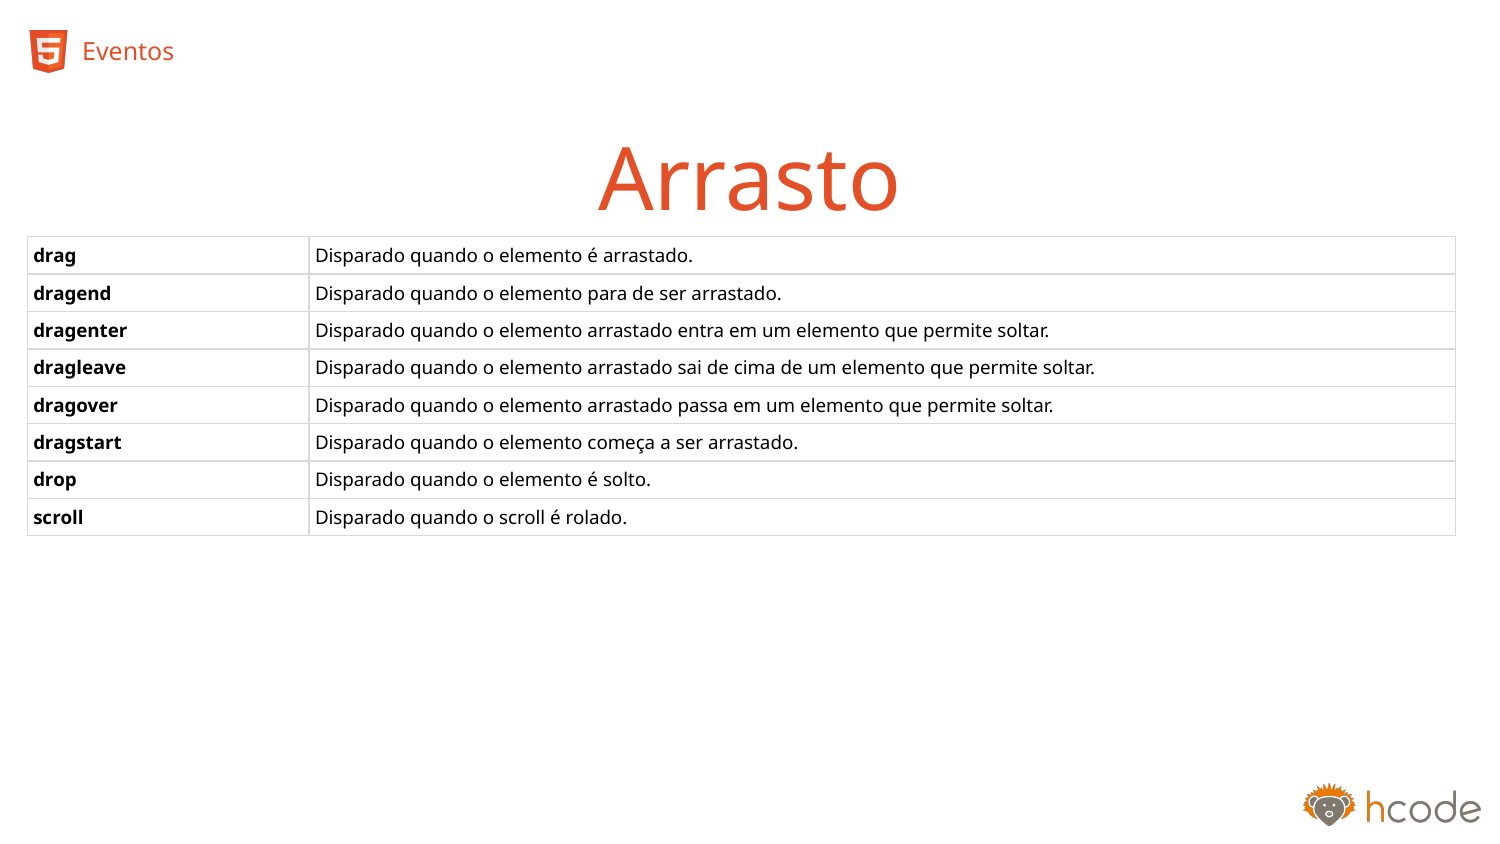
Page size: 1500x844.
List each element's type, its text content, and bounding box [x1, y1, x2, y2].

table_cell Disparado quando o elemento arrastado passa em um elemento que permite soltar. [310, 387, 1455, 423]
table_header Disparado quando o elemento é arrastado. [310, 237, 1455, 273]
table_cell Disparado quando o elemento arrastado sai de cima de um elemento que permite soltar. [310, 350, 1455, 386]
table_cell Disparado quando o elemento começa a ser arrastado. [310, 424, 1455, 460]
table_cell dragend [28, 275, 308, 311]
table_header drag [28, 237, 308, 273]
picture [27, 30, 70, 73]
table_cell dragleave [28, 350, 308, 386]
table_cell Disparado quando o scroll é rolado. [310, 499, 1455, 535]
table_cell dragstart [28, 424, 308, 460]
table_cell dragenter [28, 312, 308, 348]
table_cell dragover [28, 387, 308, 423]
table_cell Disparado quando o elemento para de ser arrastado. [310, 275, 1455, 311]
picture [1303, 783, 1482, 827]
table_cell Disparado quando o elemento é solto. [310, 462, 1455, 498]
table_cell scroll [28, 499, 308, 535]
text_box Eventos [67, 20, 1445, 84]
text_box Arrasto [107, 108, 1393, 236]
table_cell Disparado quando o elemento arrastado entra em um elemento que permite soltar. [310, 312, 1455, 348]
table_cell drop [28, 462, 308, 498]
